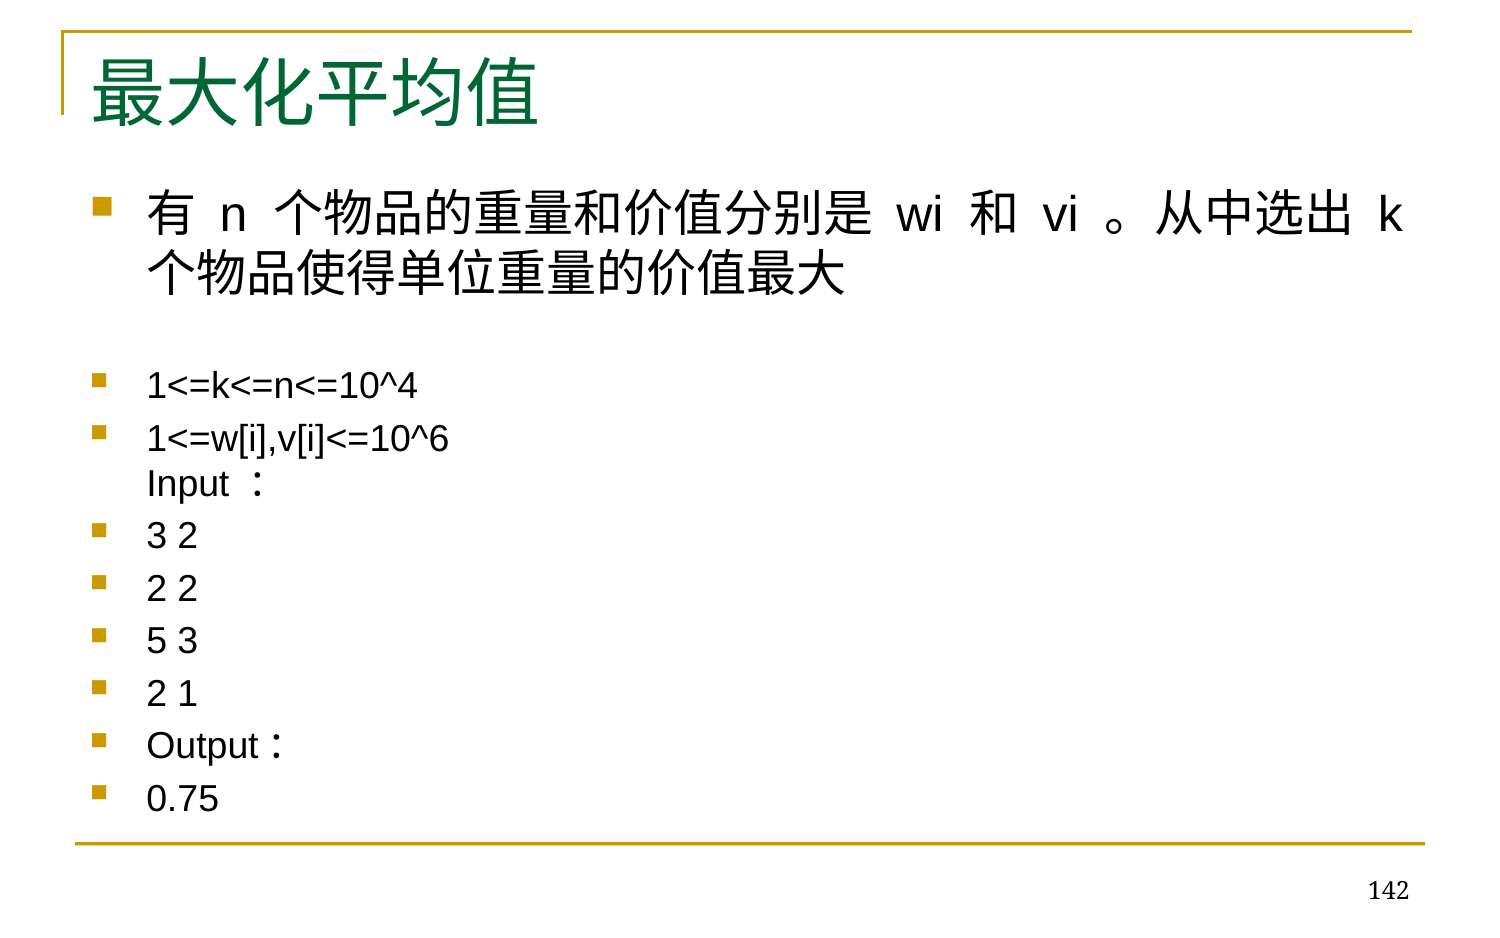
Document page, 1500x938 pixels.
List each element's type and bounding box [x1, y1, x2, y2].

slide_number [1074, 853, 1426, 917]
title [74, 37, 1426, 151]
list [74, 173, 1426, 839]
